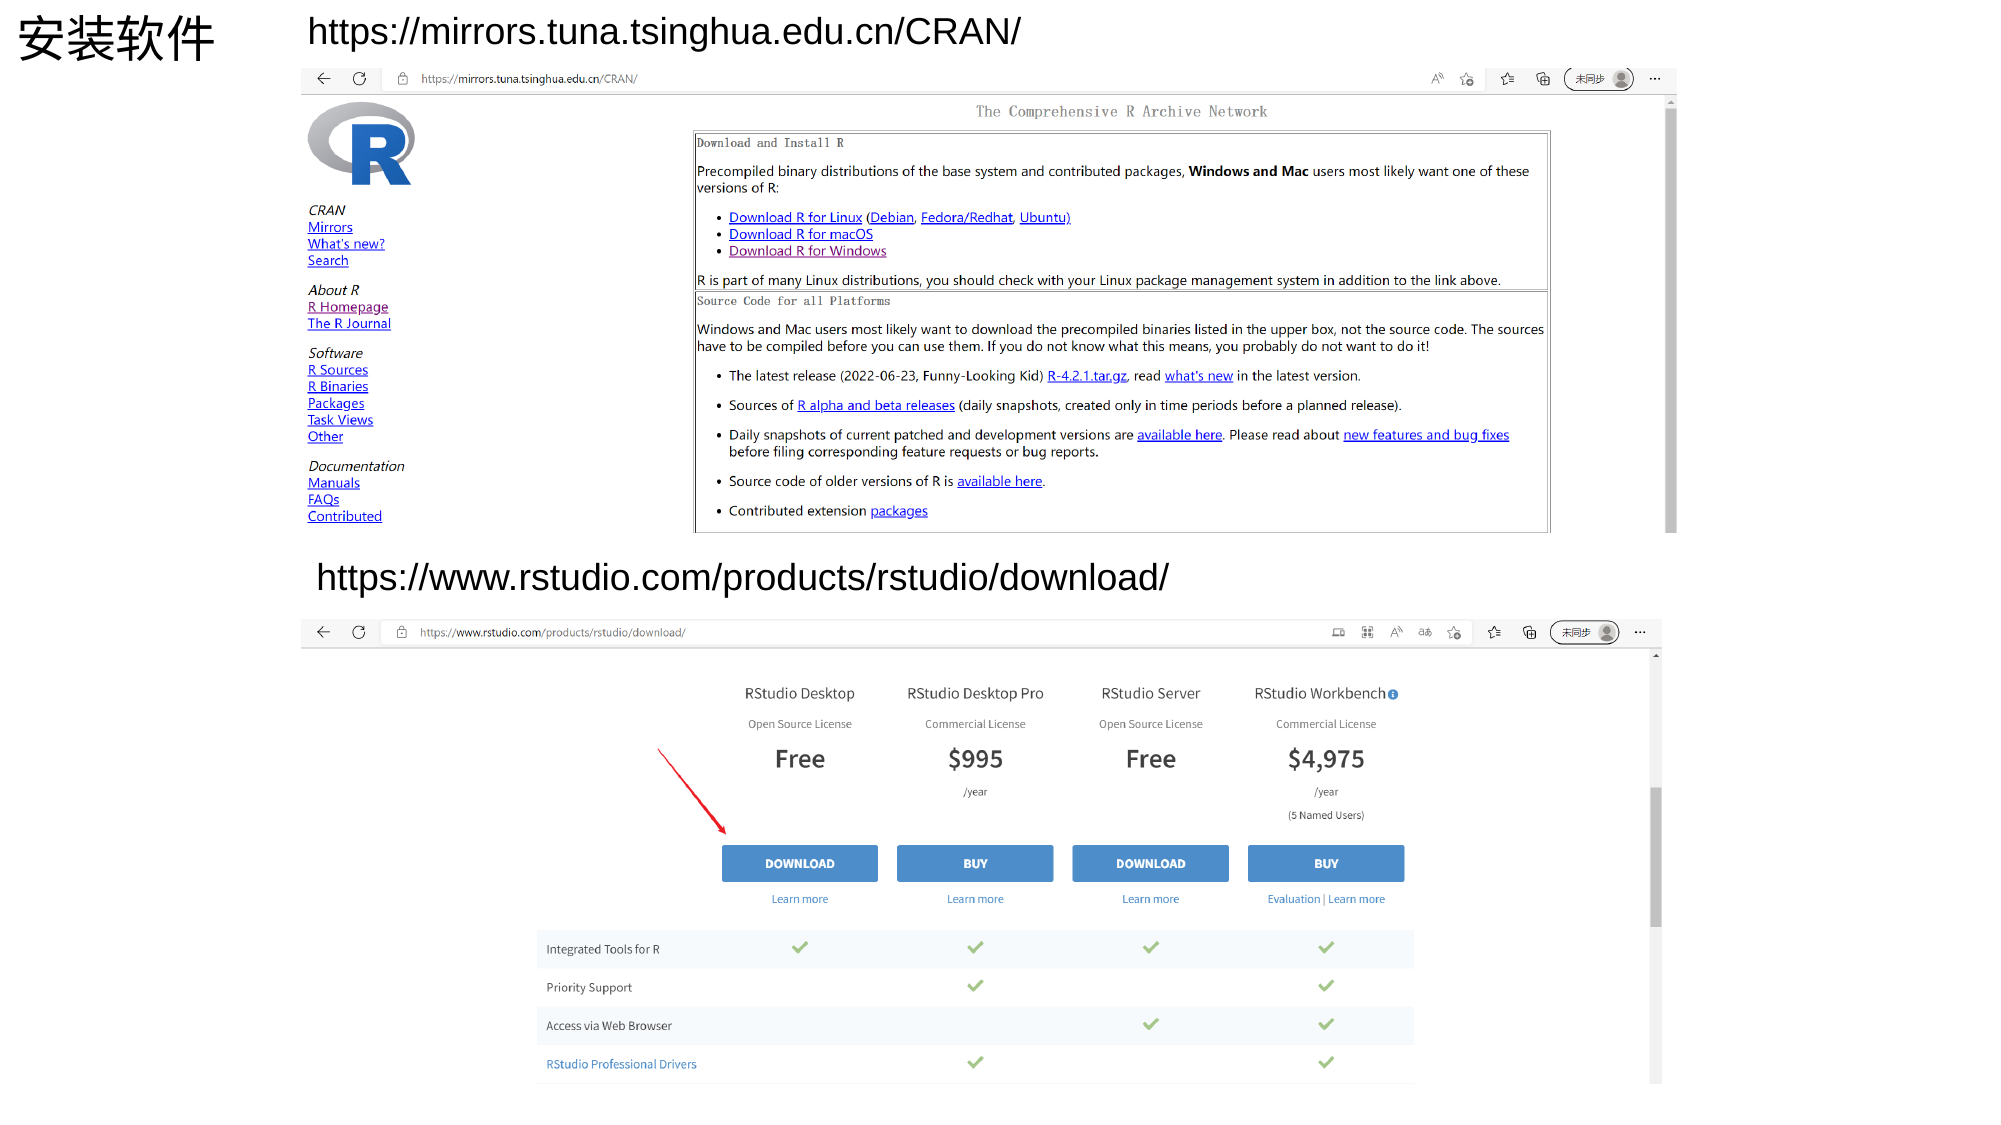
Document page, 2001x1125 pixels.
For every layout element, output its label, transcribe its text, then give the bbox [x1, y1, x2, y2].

text_box https://mirrors.tuna.tsinghua.edu.cn/CRAN/ [292, 0, 1294, 60]
text_box https://www.rstudio.com/products/rstudio/download/ [301, 545, 1302, 606]
picture [301, 68, 1677, 533]
text_box 安装软件 [1, 0, 231, 75]
picture [301, 619, 1662, 1084]
